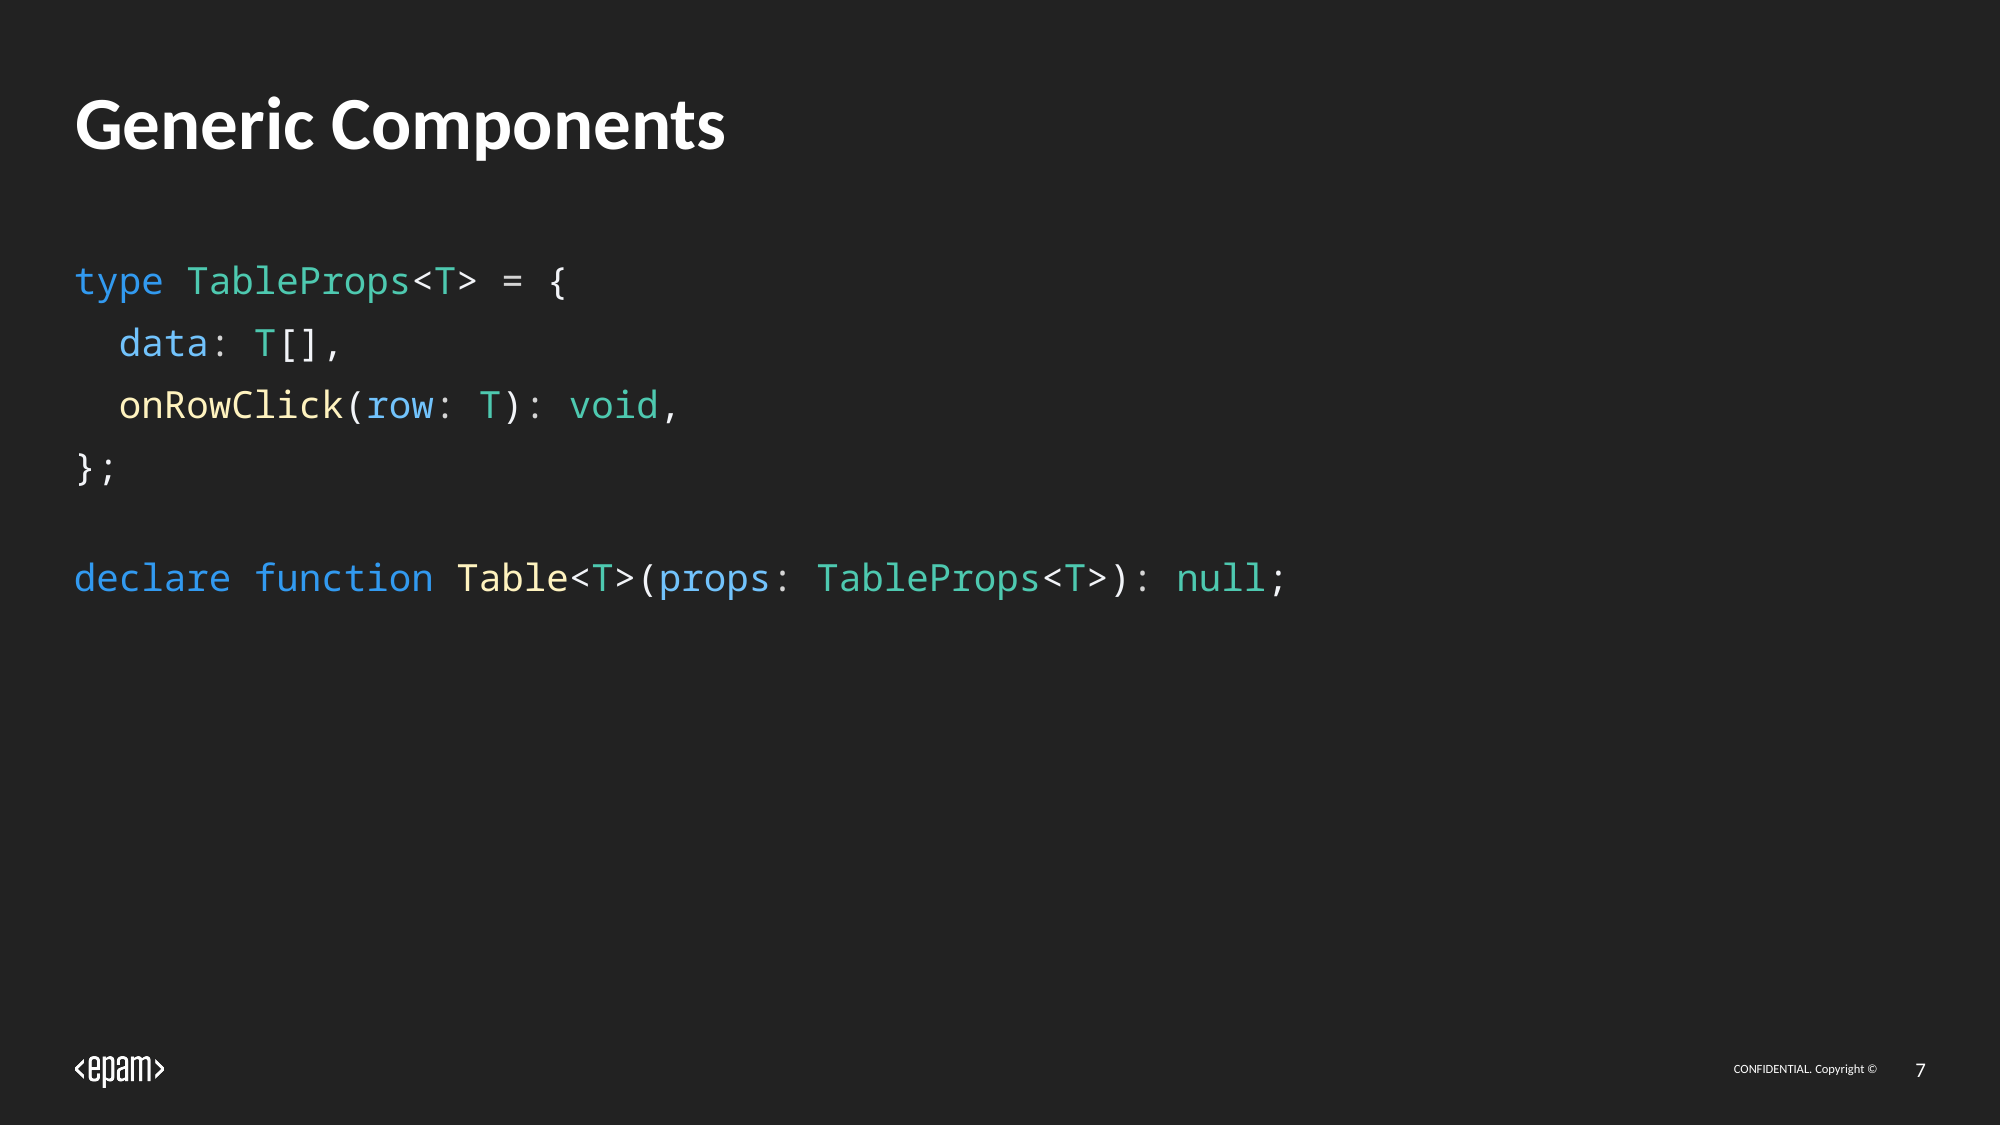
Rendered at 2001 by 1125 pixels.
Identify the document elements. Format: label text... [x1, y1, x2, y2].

picture [75, 1056, 164, 1088]
title Generic Components [75, 75, 1925, 166]
list type TableProps<T> = { data: T[], onRowClick(row: T): void, }; declare function Table<T>(props: TableProps<T>): null; [73, 252, 1925, 602]
